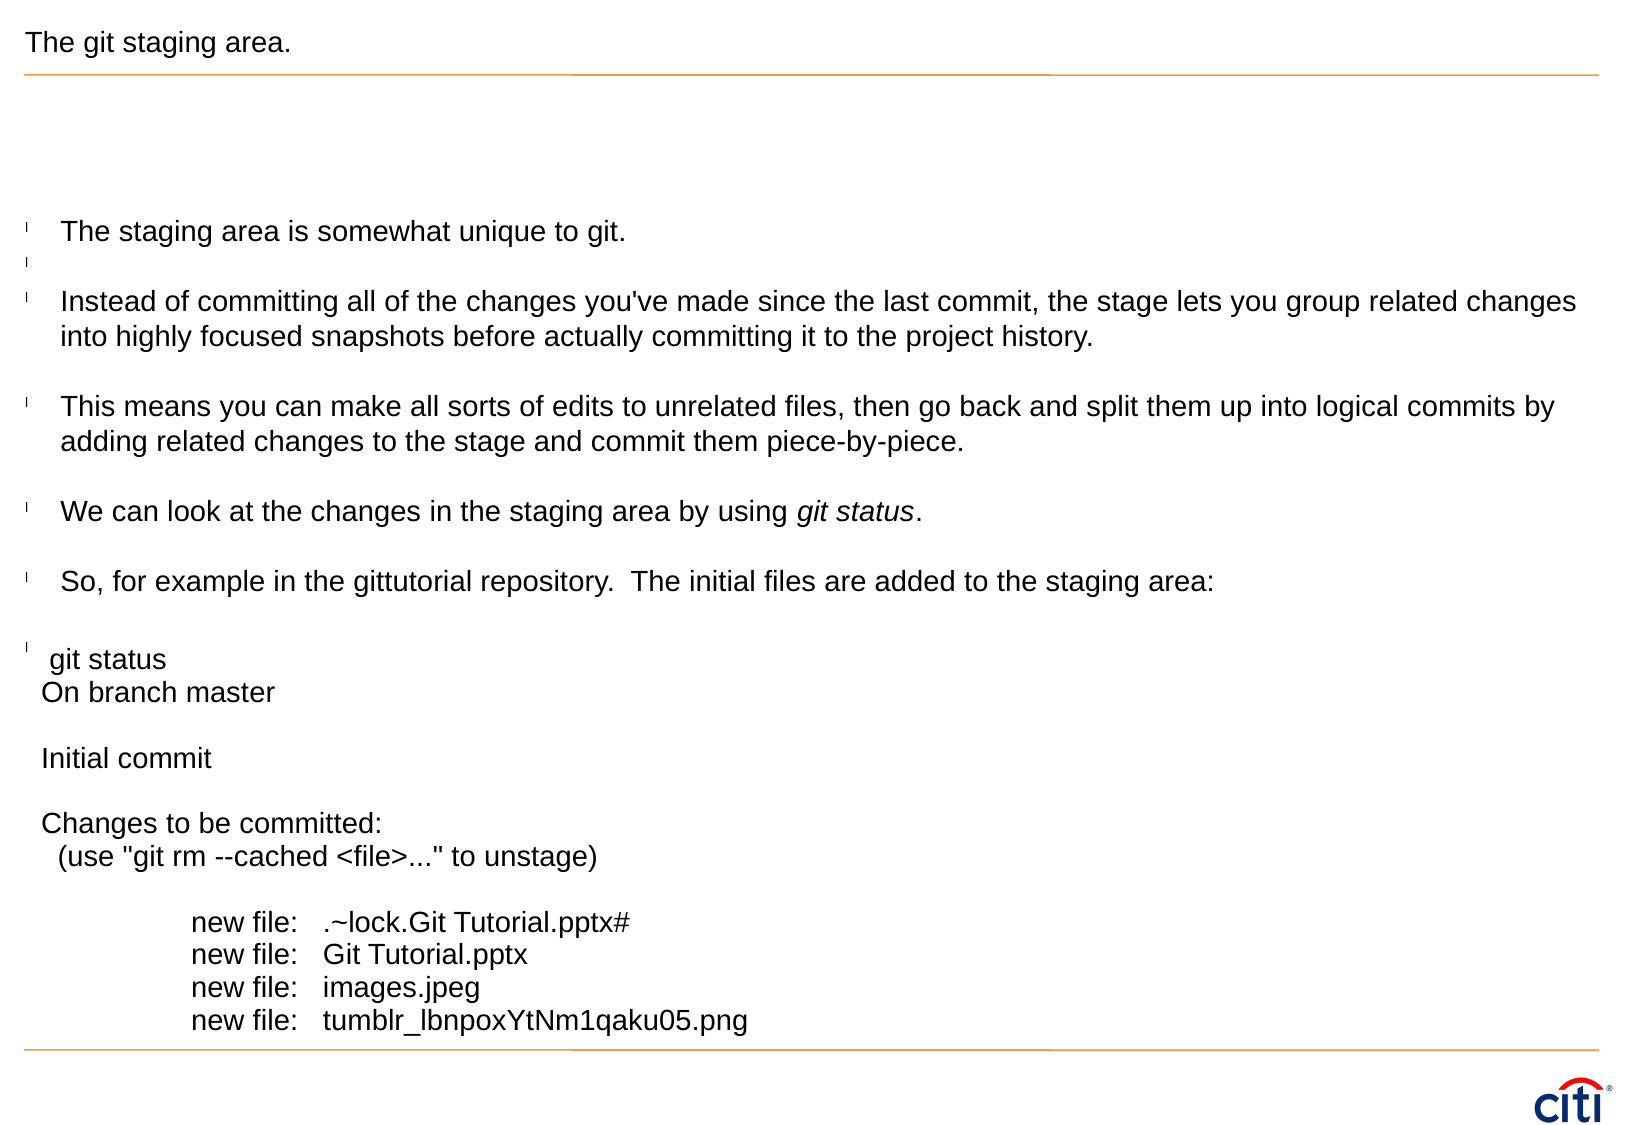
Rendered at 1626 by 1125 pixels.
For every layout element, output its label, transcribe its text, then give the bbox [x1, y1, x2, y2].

text_box The git staging area. [24, 9, 1600, 72]
text_box The staging area is somewhat unique to git. Instead of committing all of the changes you've made since the last commit, the stage lets you group related changes into highly focused snapshots before actually committing it to the project history. This means you can make all sorts of edits to unrelated files, then go back and split them up into logical commits by adding related changes to the stage and commit them piece-by-piece. We can look at the changes in the staging area by using git status. So, for example in the gittutorial repository. The initial files are added to the staging area: [24, 212, 1600, 1013]
picture [1534, 1077, 1613, 1123]
table_header git status On branch master Initial commit Changes to be committed: (use "git rm --cached <file>..." to unstage) new file: .~lock.Git Tutorial.pptx# new file: Git Tutorial.pptx new file: images.jpeg new file: tumblr_lbnpoxYtNm1qaku05.png [26, 636, 859, 1044]
